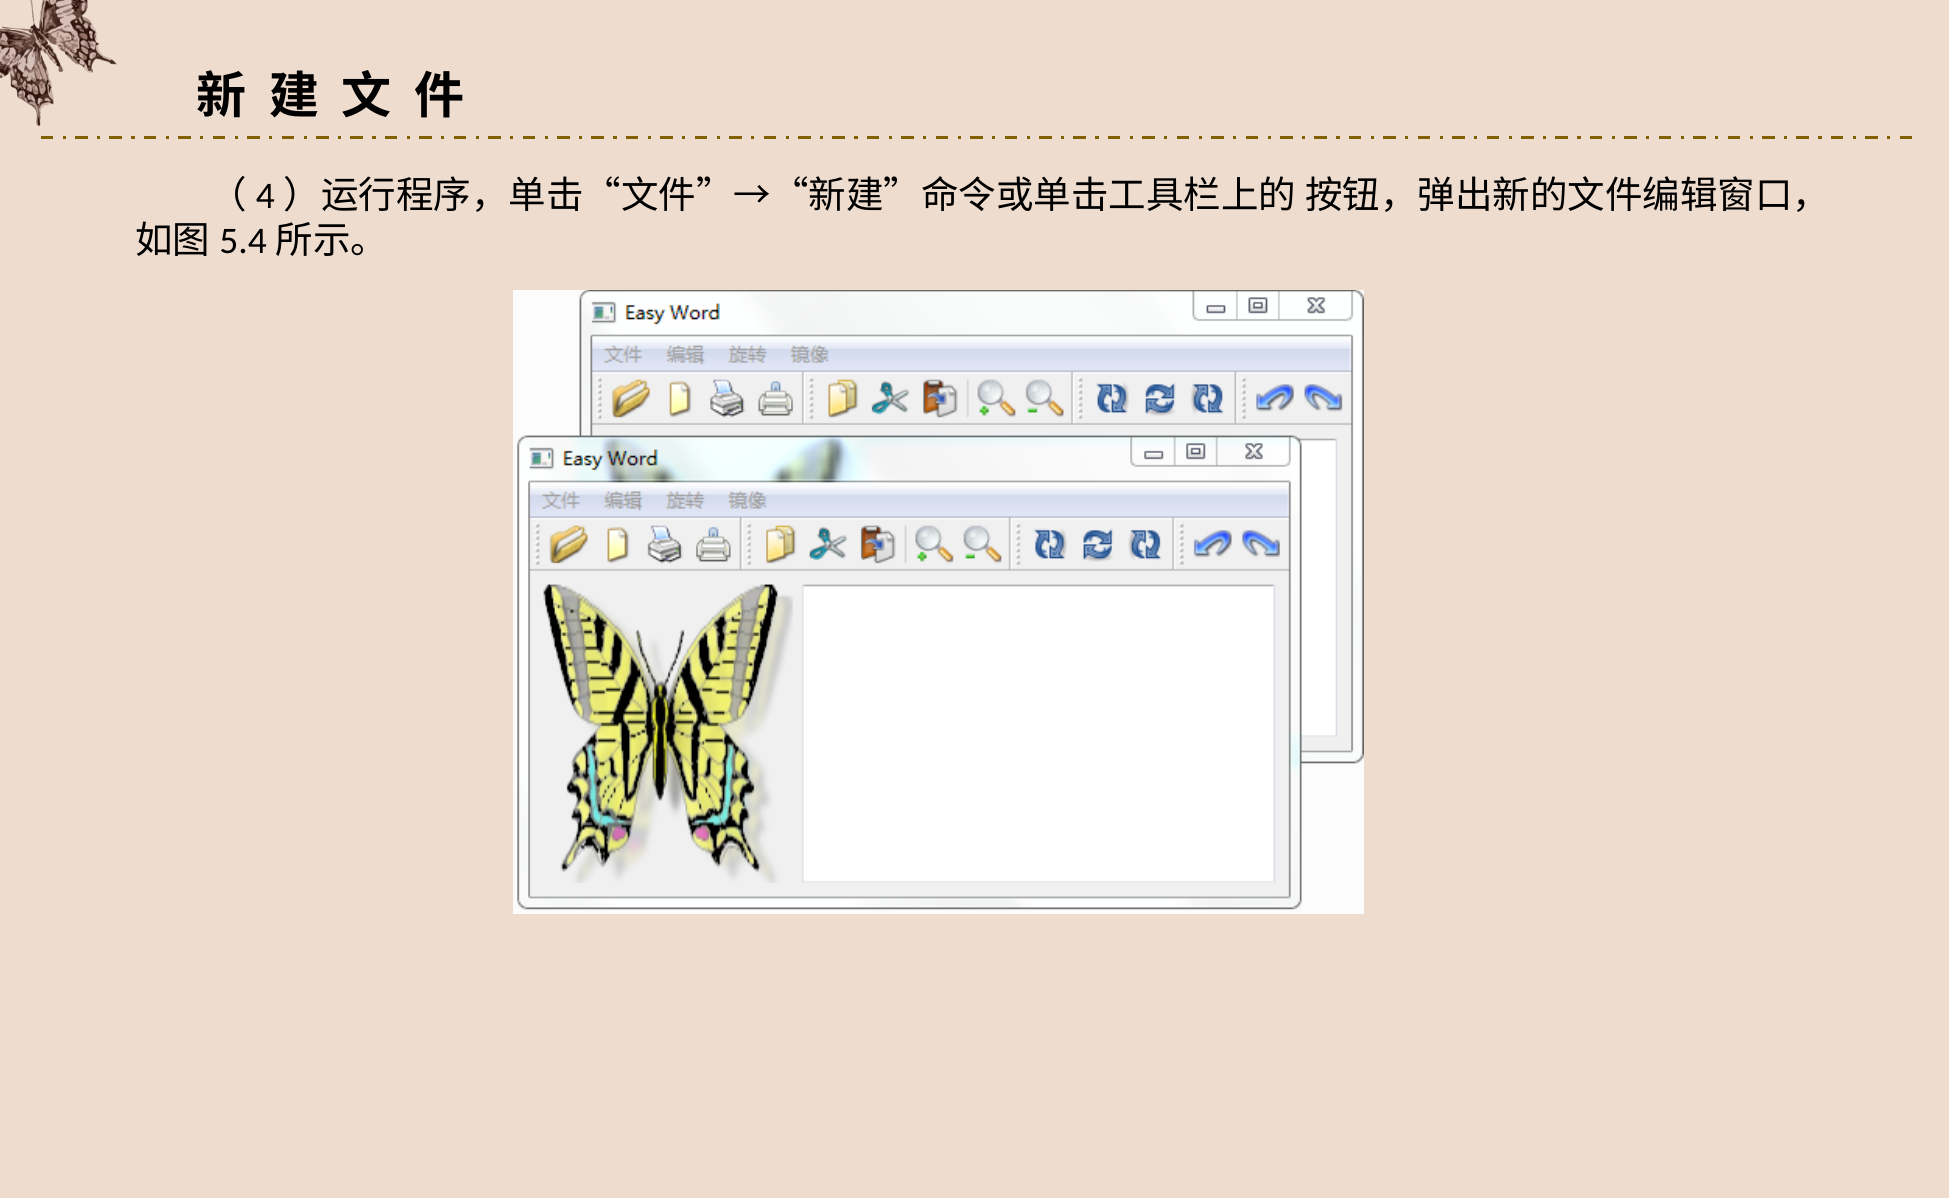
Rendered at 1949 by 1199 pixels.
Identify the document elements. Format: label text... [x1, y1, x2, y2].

text_box 新 建 文 件 [182, 55, 480, 131]
picture [0, 0, 142, 138]
picture [513, 290, 1364, 914]
text_box （4）运行程序，单击“文件”→“新建”命令或单击工具栏上的 按钮，弹出新的文件编辑窗口，如图5.4所示。 [120, 163, 1834, 269]
